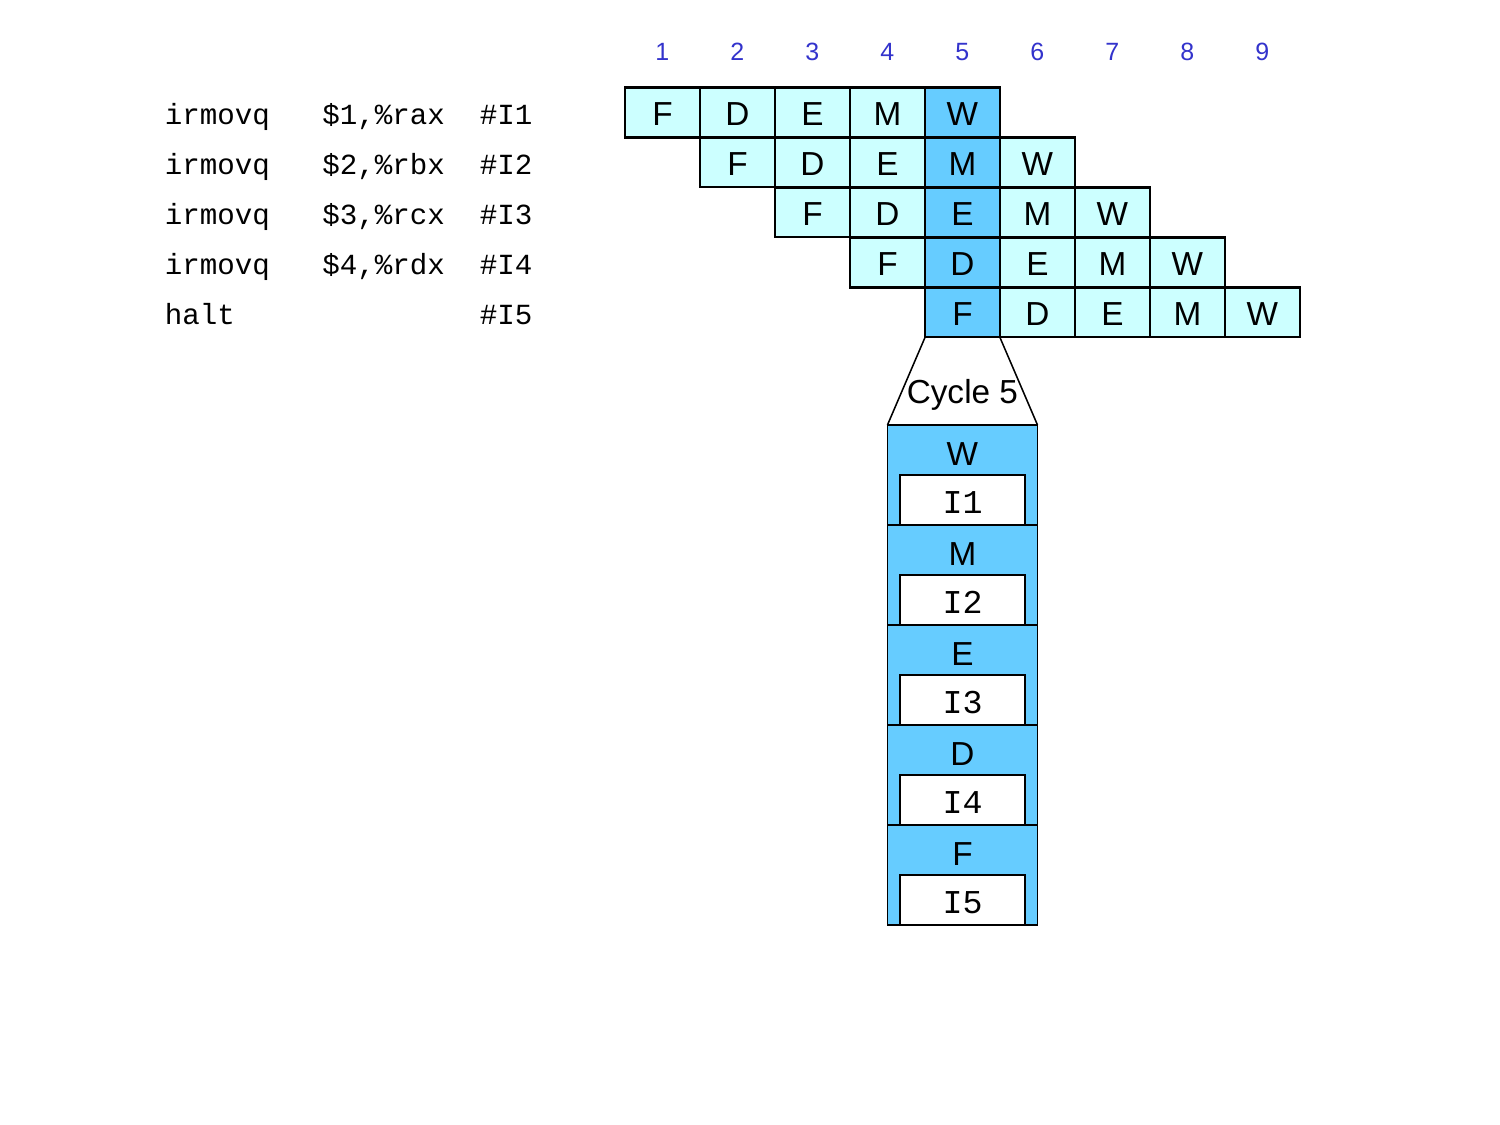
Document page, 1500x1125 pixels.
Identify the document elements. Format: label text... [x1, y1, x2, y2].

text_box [887, 724, 1038, 824]
text_box 2 [699, 24, 774, 75]
text_box M [849, 87, 924, 137]
text_box irmovq $4,%rdx #I4 [150, 237, 575, 287]
text_box E [774, 87, 849, 137]
text_box D [774, 137, 849, 186]
text_box irmovq $1,%rax #I1 [150, 87, 575, 137]
text_box F [699, 137, 774, 188]
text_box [887, 524, 1038, 624]
text_box 8 [1149, 24, 1224, 75]
text_box 4 [849, 24, 924, 75]
text_box W [924, 87, 1000, 138]
text_box Cycle 5 [887, 362, 1038, 418]
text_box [887, 624, 1038, 724]
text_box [774, 187, 1151, 238]
text_box 5 [924, 24, 999, 75]
text_box irmovq $2,%rbx #I2 [150, 137, 575, 187]
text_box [849, 237, 1226, 288]
text_box F [624, 87, 699, 138]
text_box 1 [624, 24, 699, 75]
text_box irmovq $3,%rcx #I3 [150, 187, 575, 237]
text_box 6 [999, 24, 1074, 75]
text_box 3 [774, 24, 849, 75]
text_box M [924, 138, 1000, 185]
text_box W [1000, 137, 1075, 185]
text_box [924, 287, 1301, 338]
text_box 7 [1074, 24, 1149, 75]
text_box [887, 824, 1038, 926]
text_box D [699, 87, 774, 137]
text_box halt #I5 [150, 287, 575, 338]
text_box 9 [1224, 24, 1300, 75]
text_box E [849, 137, 924, 185]
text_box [887, 424, 1038, 524]
